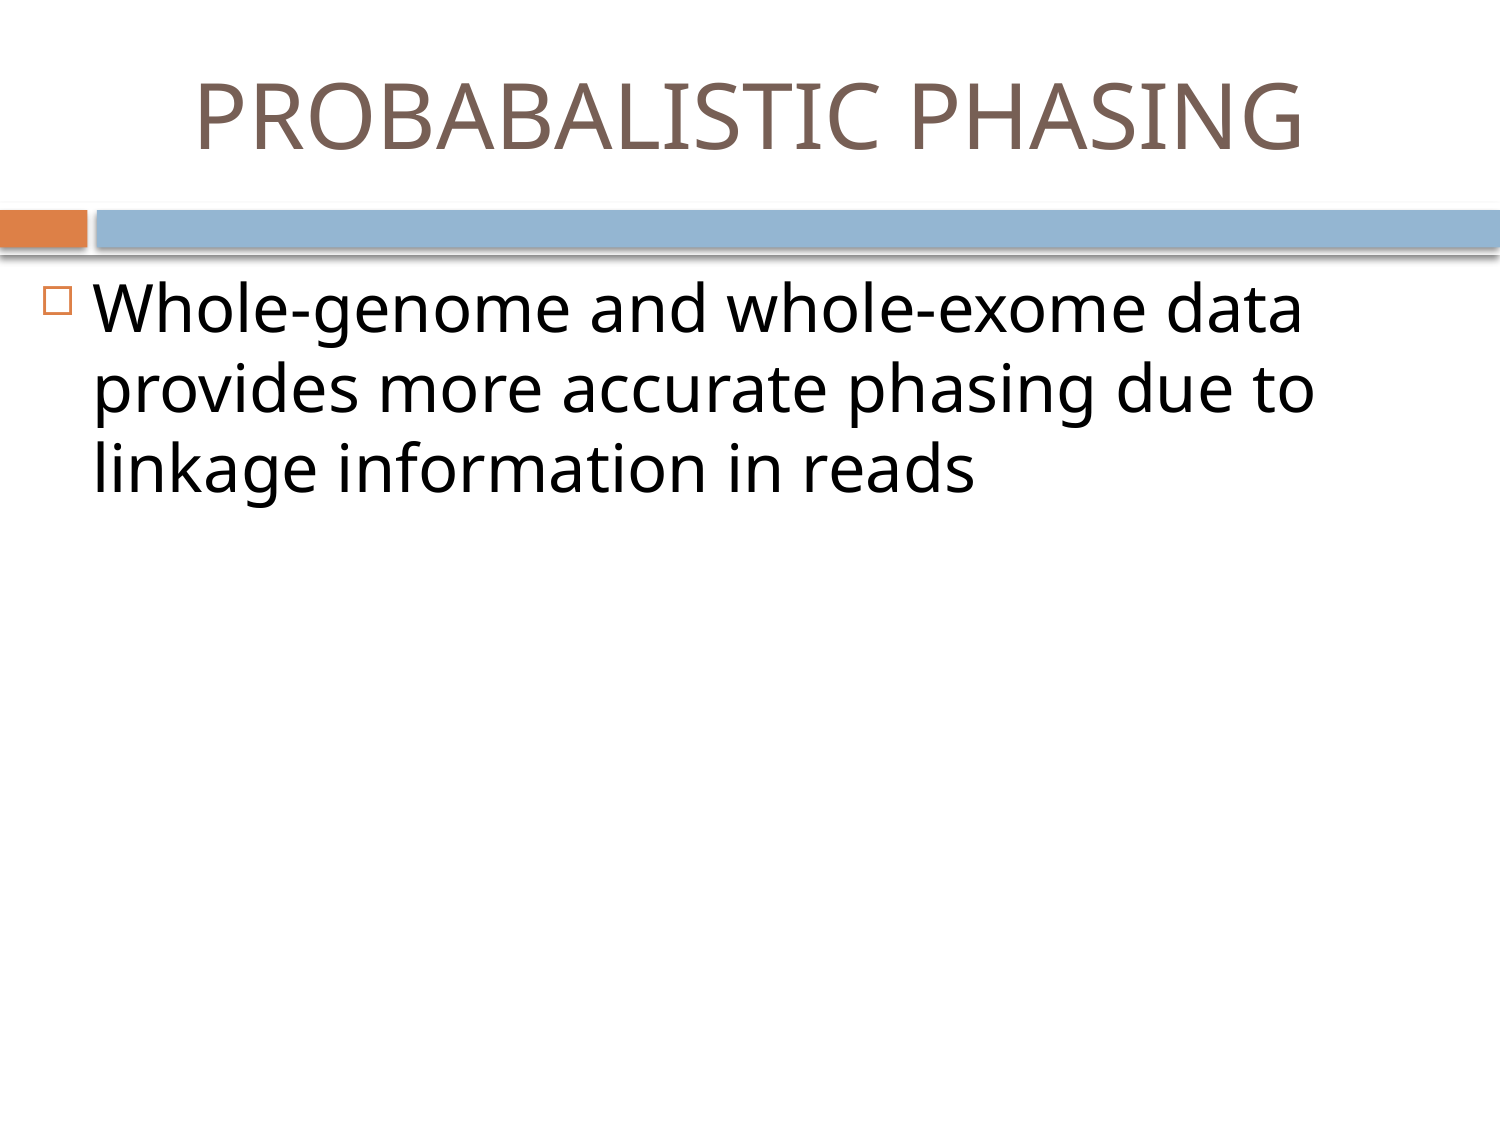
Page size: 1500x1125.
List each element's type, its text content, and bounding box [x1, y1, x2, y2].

list Whole-genome and whole-exome data provides more accurate phasing due to linkage information in reads [24, 258, 1486, 1105]
title PROBABALISTIC PHASING [31, 31, 1469, 194]
